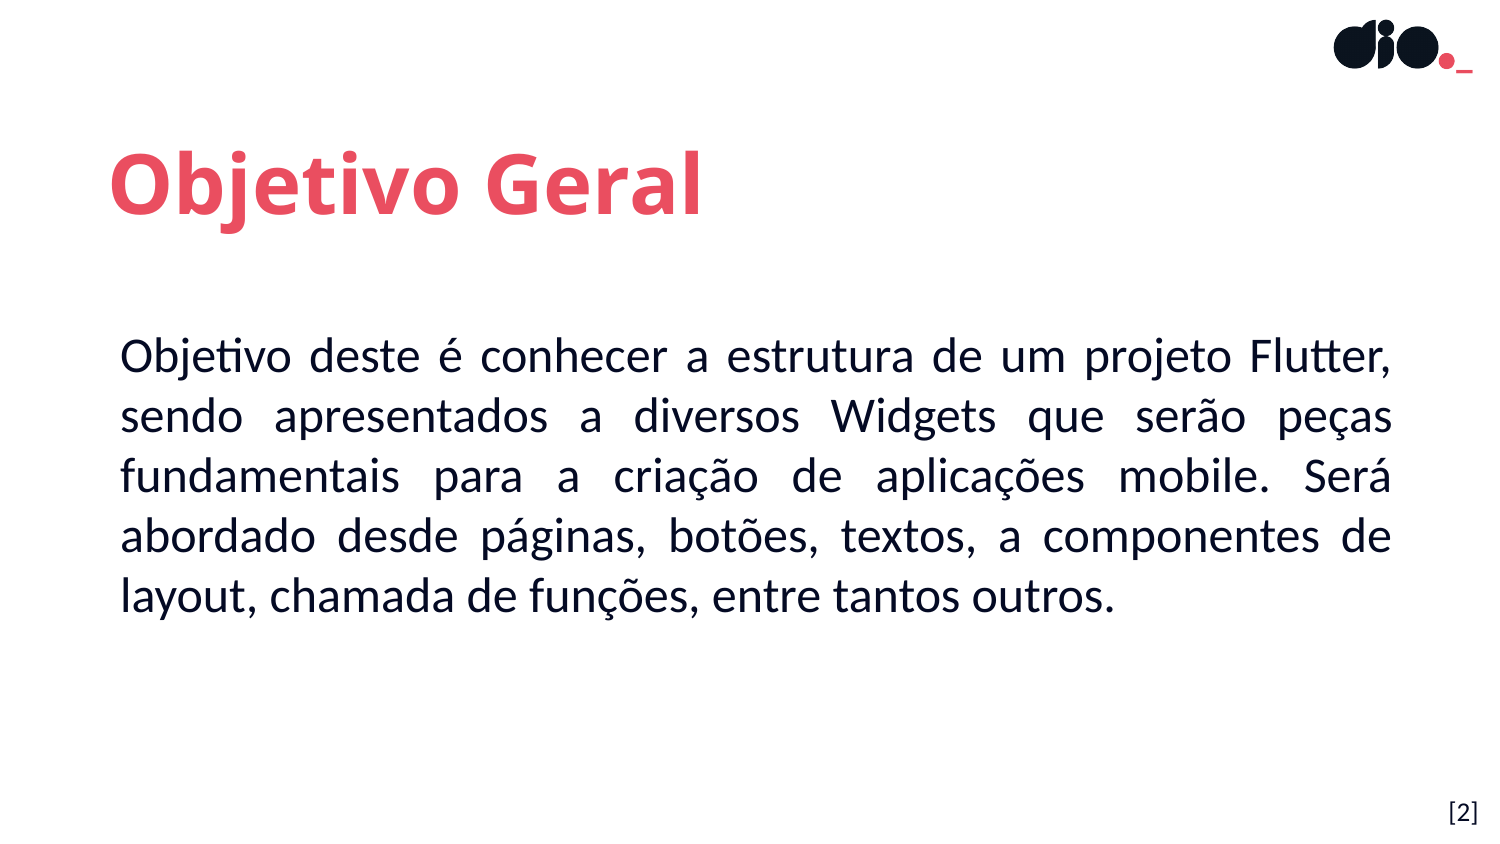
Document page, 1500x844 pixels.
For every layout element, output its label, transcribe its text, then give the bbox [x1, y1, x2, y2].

picture [1333, 19, 1473, 74]
slide_number [2] [1403, 779, 1494, 844]
text_box Objetivo deste é conhecer a estrutura de um projeto Flutter, sendo apresentados a diversos Widgets que serão peças fundamentais para a criação de aplicações mobile. Será abordado desde páginas, botões, textos, a componentes de layout, chamada de funções, entre tantos outros. [92, 304, 1408, 641]
text_box Objetivo Geral [92, 104, 1408, 243]
